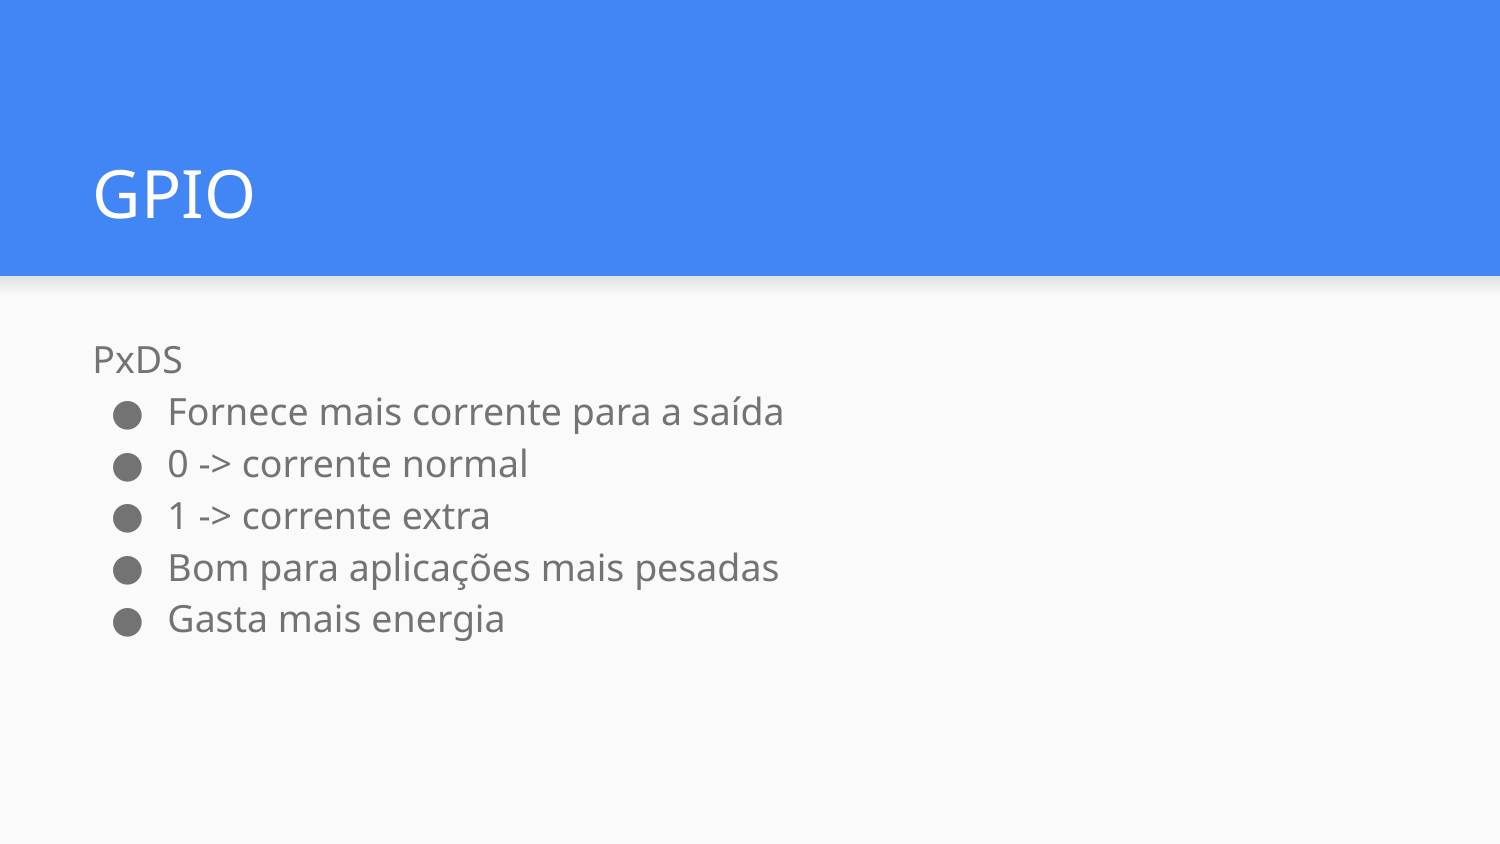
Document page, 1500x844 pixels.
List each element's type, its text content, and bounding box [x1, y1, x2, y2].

title GPIO [77, 121, 1427, 248]
list PxDS Fornece mais corrente para a saída 0 -> corrente normal 1 -> corrente extra Bom para aplicações mais pesadas Gasta mais energia [77, 314, 1427, 760]
